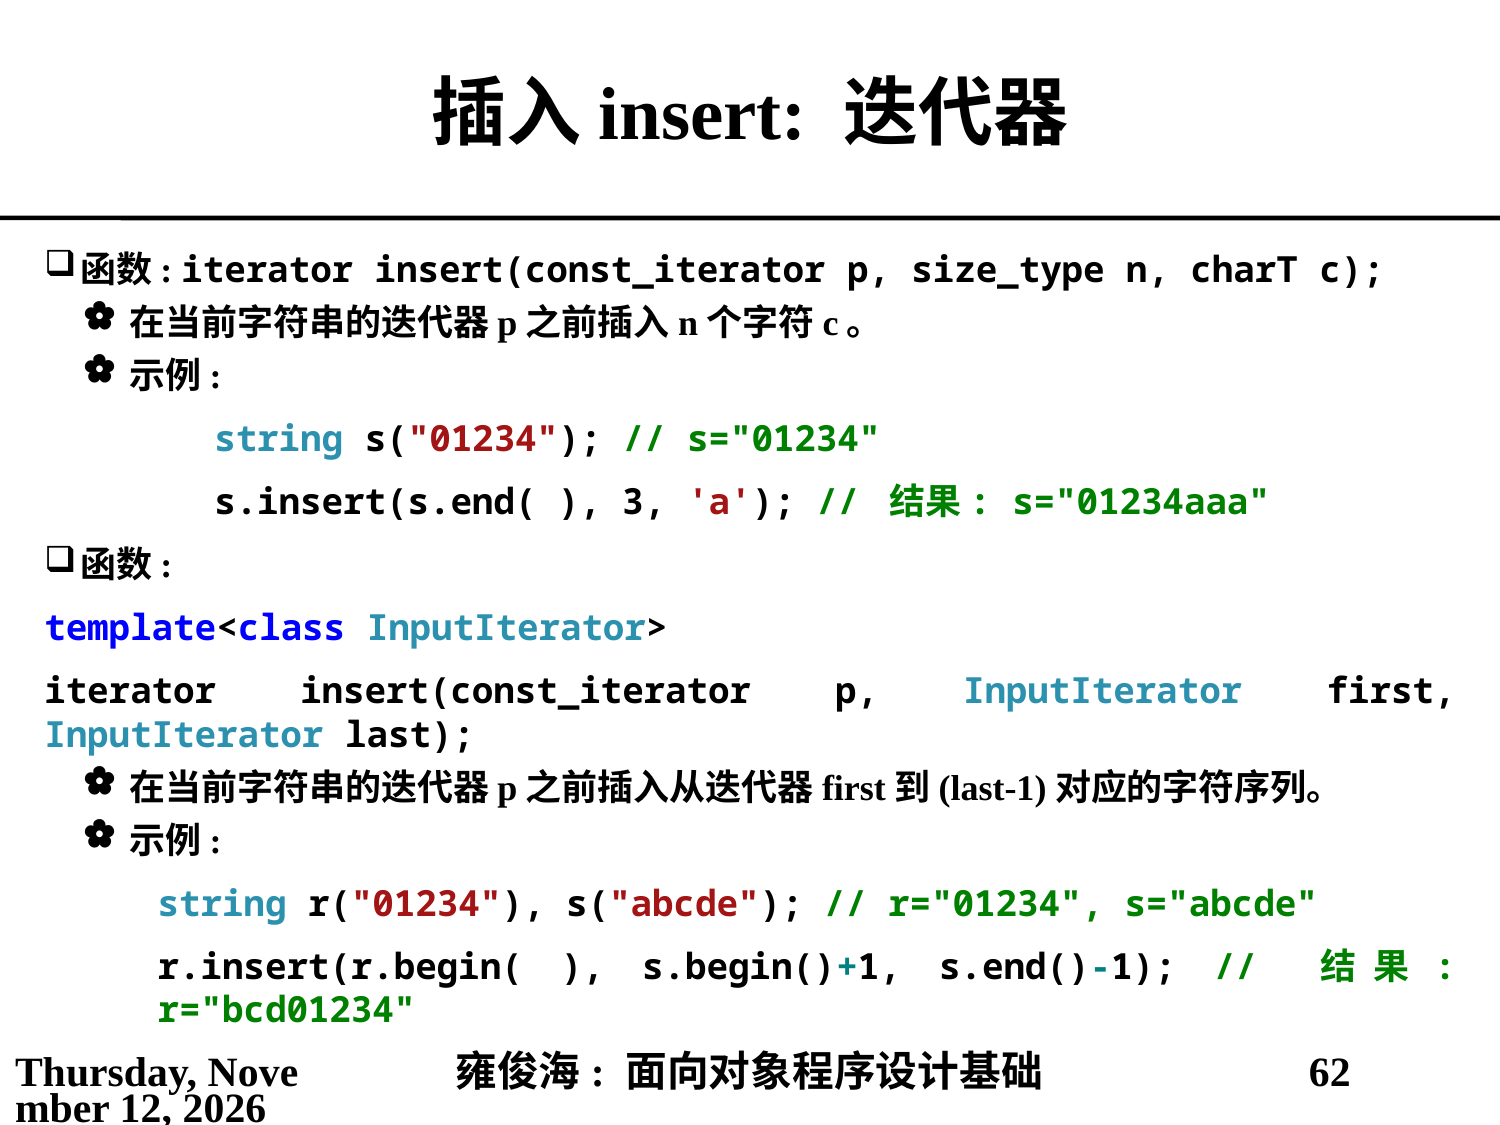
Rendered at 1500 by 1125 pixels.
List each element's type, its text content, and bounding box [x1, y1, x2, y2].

footer 雍俊海: 面向对象程序设计基础 [337, 1042, 1161, 1103]
list 函数: iterator insert(const_iterator p, size_type n, charT c); 在当前字符串的迭代器p之前插入n个字符c。 示例: string s("01234"); // s="01234" s.insert(s.end( ), 3, 'a'); // 结果: s="01234aaa" 函数: template<class InputIterator> iterator insert(const_iterator p, InputIterator first, InputIterator last); 在当前字符串的迭代器p之前插入从迭代器first到(last-1)对应的字符序列。 示例: string r("01234"), s("abcde"); // r="01234", s="abcde" r.insert(r.begin( ), s.begin()+1, s.end()-1); // 结果: r="bcd01234" [29, 239, 1471, 1042]
slide_number 62 [1161, 1042, 1499, 1103]
title 插入insert: 迭代器 [0, 0, 1500, 217]
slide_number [0, 1042, 337, 1103]
